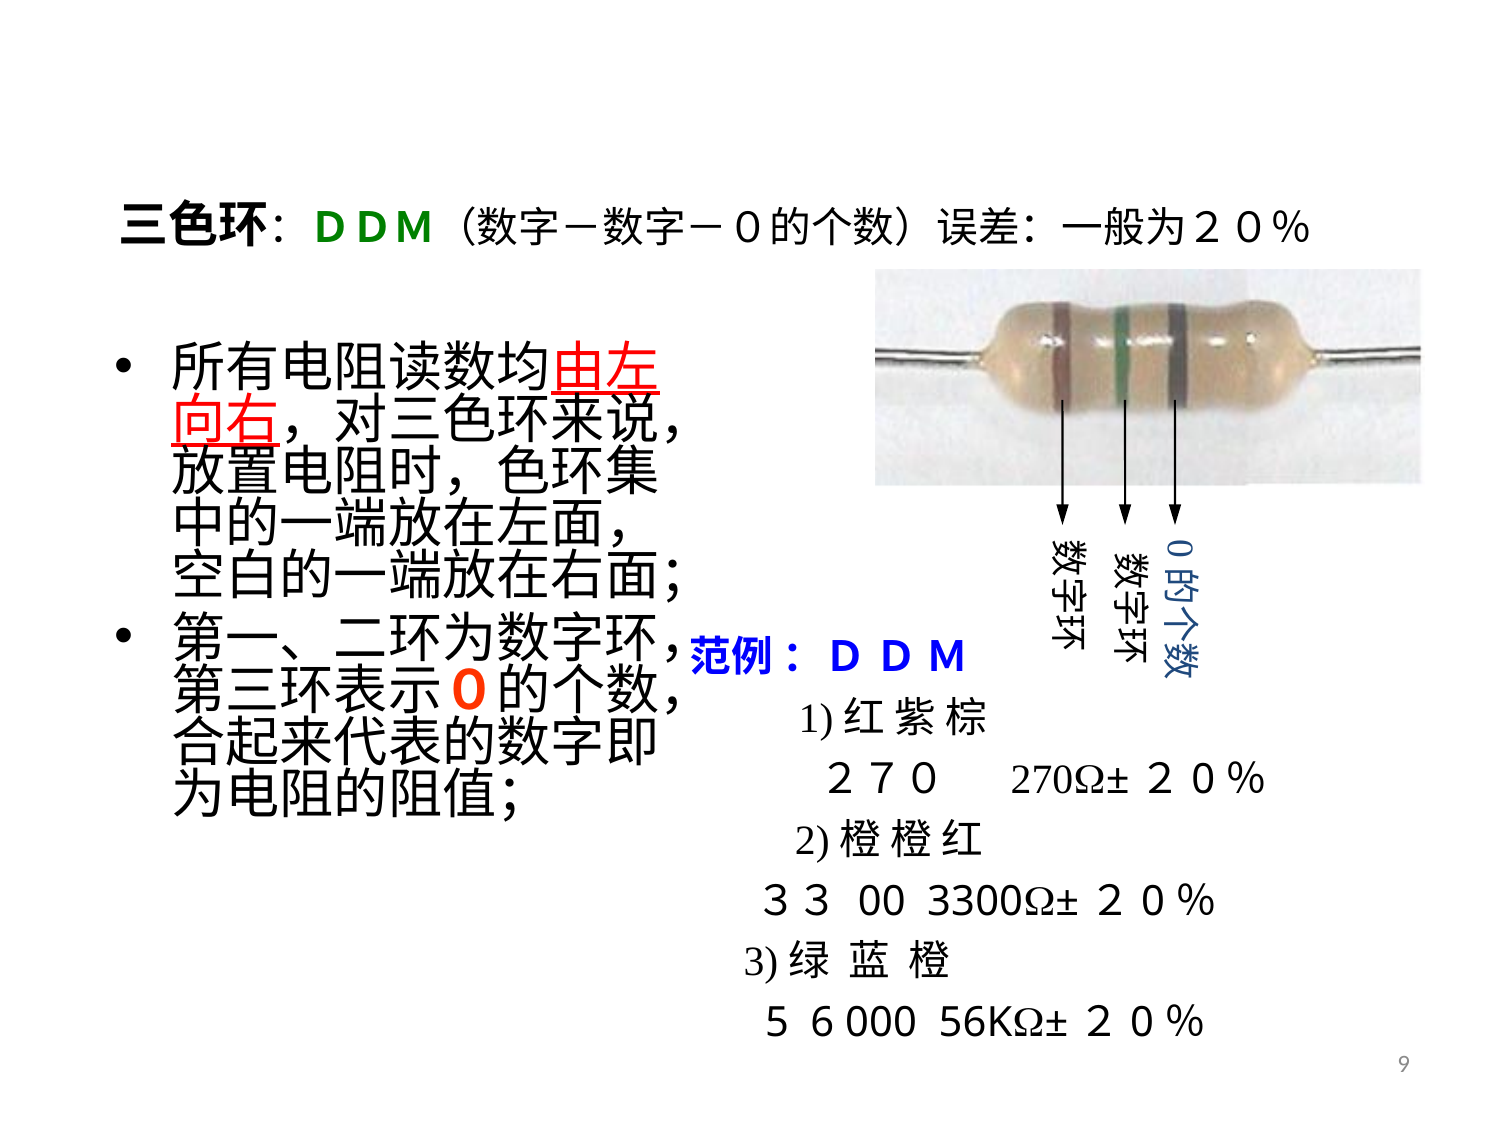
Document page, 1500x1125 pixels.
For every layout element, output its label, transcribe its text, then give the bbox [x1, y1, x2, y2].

text_box [1056, 496, 1069, 526]
text_box 数字环 [1024, 524, 1101, 688]
list 所有电阻读数均由左向右，对三色环来说，放置电阻时，色环集中的一端放在左面，空白的一端放在右面； 第一、二环为数字环，第三环表示０的个数，合起来代表的数字即为电阻的阻值； [99, 337, 725, 1013]
title 三色环：ＤＤＭ（数字－数字－０的个数）误差：一般为２０％ [62, 137, 1388, 275]
text_box 范例 ：Ｄ Ｄ Ｍ 1)红 紫 棕 ２７０ 270±２0％ 2)橙 橙 红 ３３ 00 3300±２0％ 3)绿 蓝 橙 5 6 000 56K±２0％ [675, 632, 1475, 1052]
text_box 0的个数 [1137, 524, 1213, 738]
text_box 数字环 [1087, 537, 1137, 688]
text_box [1118, 496, 1132, 526]
text_box [1168, 496, 1182, 526]
slide_number 9 [1074, 1052, 1425, 1100]
picture [874, 269, 1426, 488]
